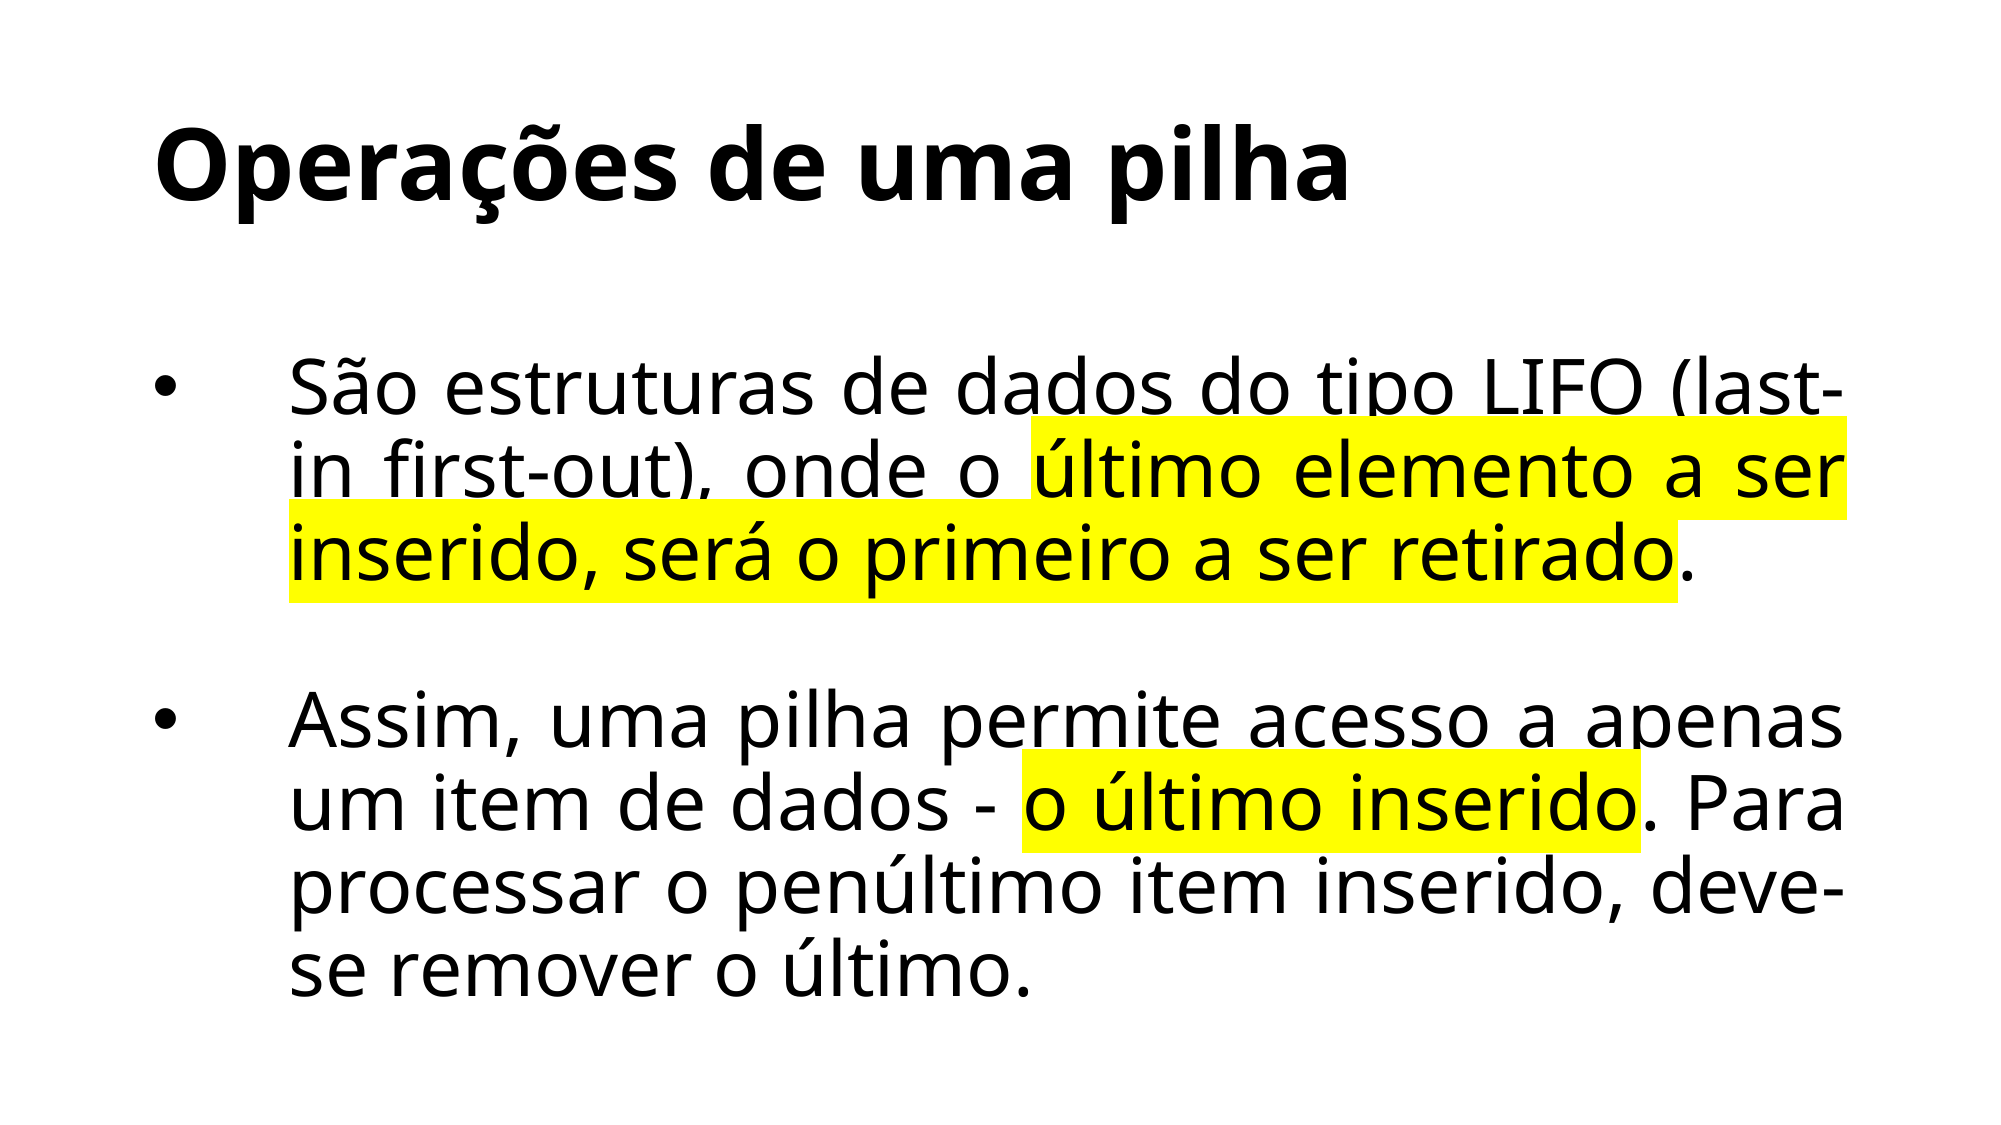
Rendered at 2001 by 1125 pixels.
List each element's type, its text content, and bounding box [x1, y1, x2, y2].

text_box São estruturas de dados do tipo LIFO (last-in first-out), onde o último elemento a ser inserido, será o primeiro a ser retirado. Assim, uma pilha permite acesso a apenas um item de dados - o último inserido. Para processar o penúltimo item inserido, deve-se remover o último. [137, 336, 1863, 1025]
title Operações de uma pilha [137, 59, 1863, 278]
